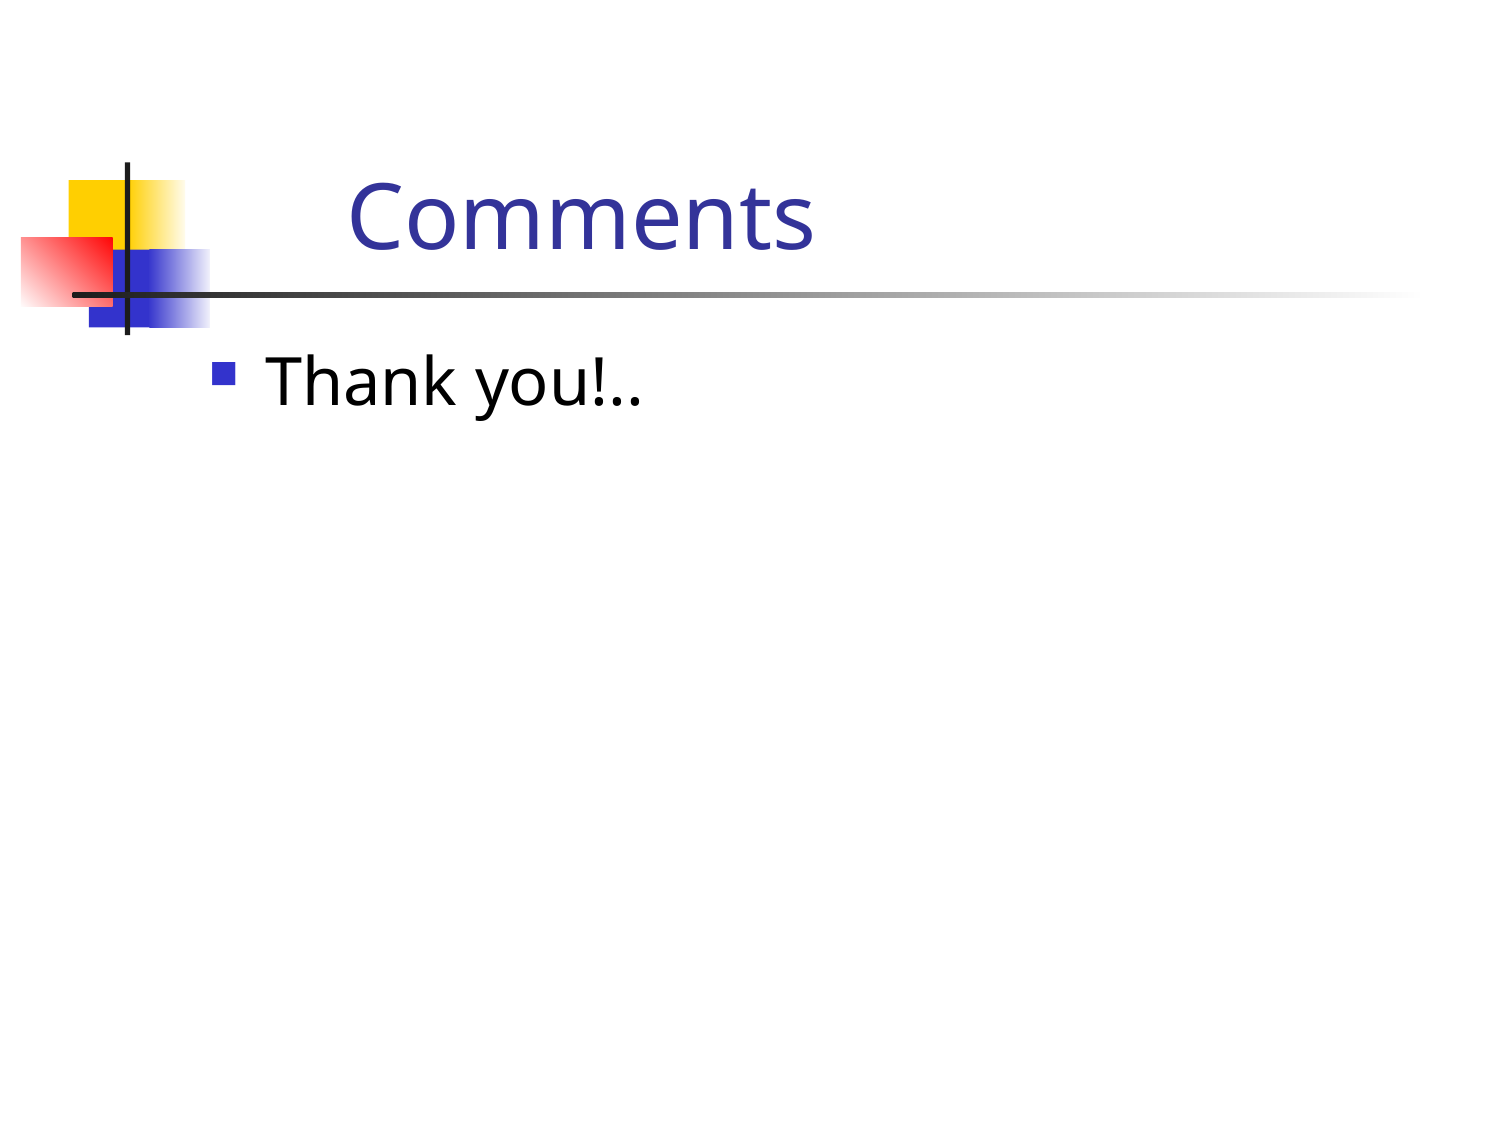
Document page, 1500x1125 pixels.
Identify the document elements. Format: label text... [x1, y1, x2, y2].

title Comments [188, 35, 1468, 275]
list Thank you!.. [193, 331, 1469, 450]
